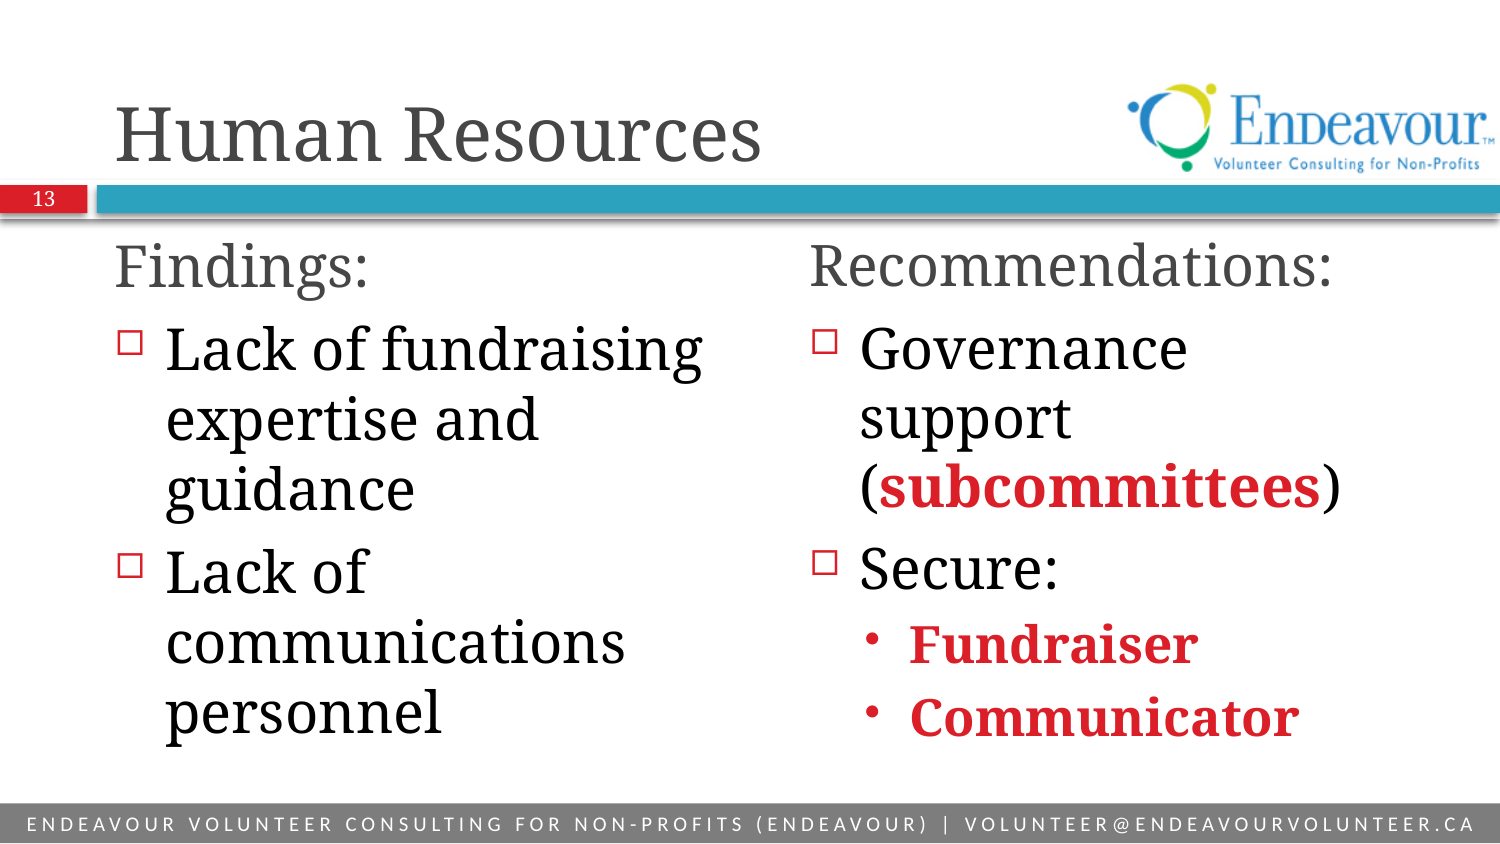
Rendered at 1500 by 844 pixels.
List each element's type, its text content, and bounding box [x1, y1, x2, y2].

list Recommendations: Governance support (subcommittees) Secure: Fundraiser Communicator [794, 221, 1433, 759]
title Human Resources [99, 19, 1114, 185]
picture [1125, 82, 1500, 176]
list Findings: Lack of fundraising expertise and guidance Lack of communications personnel [99, 221, 738, 759]
